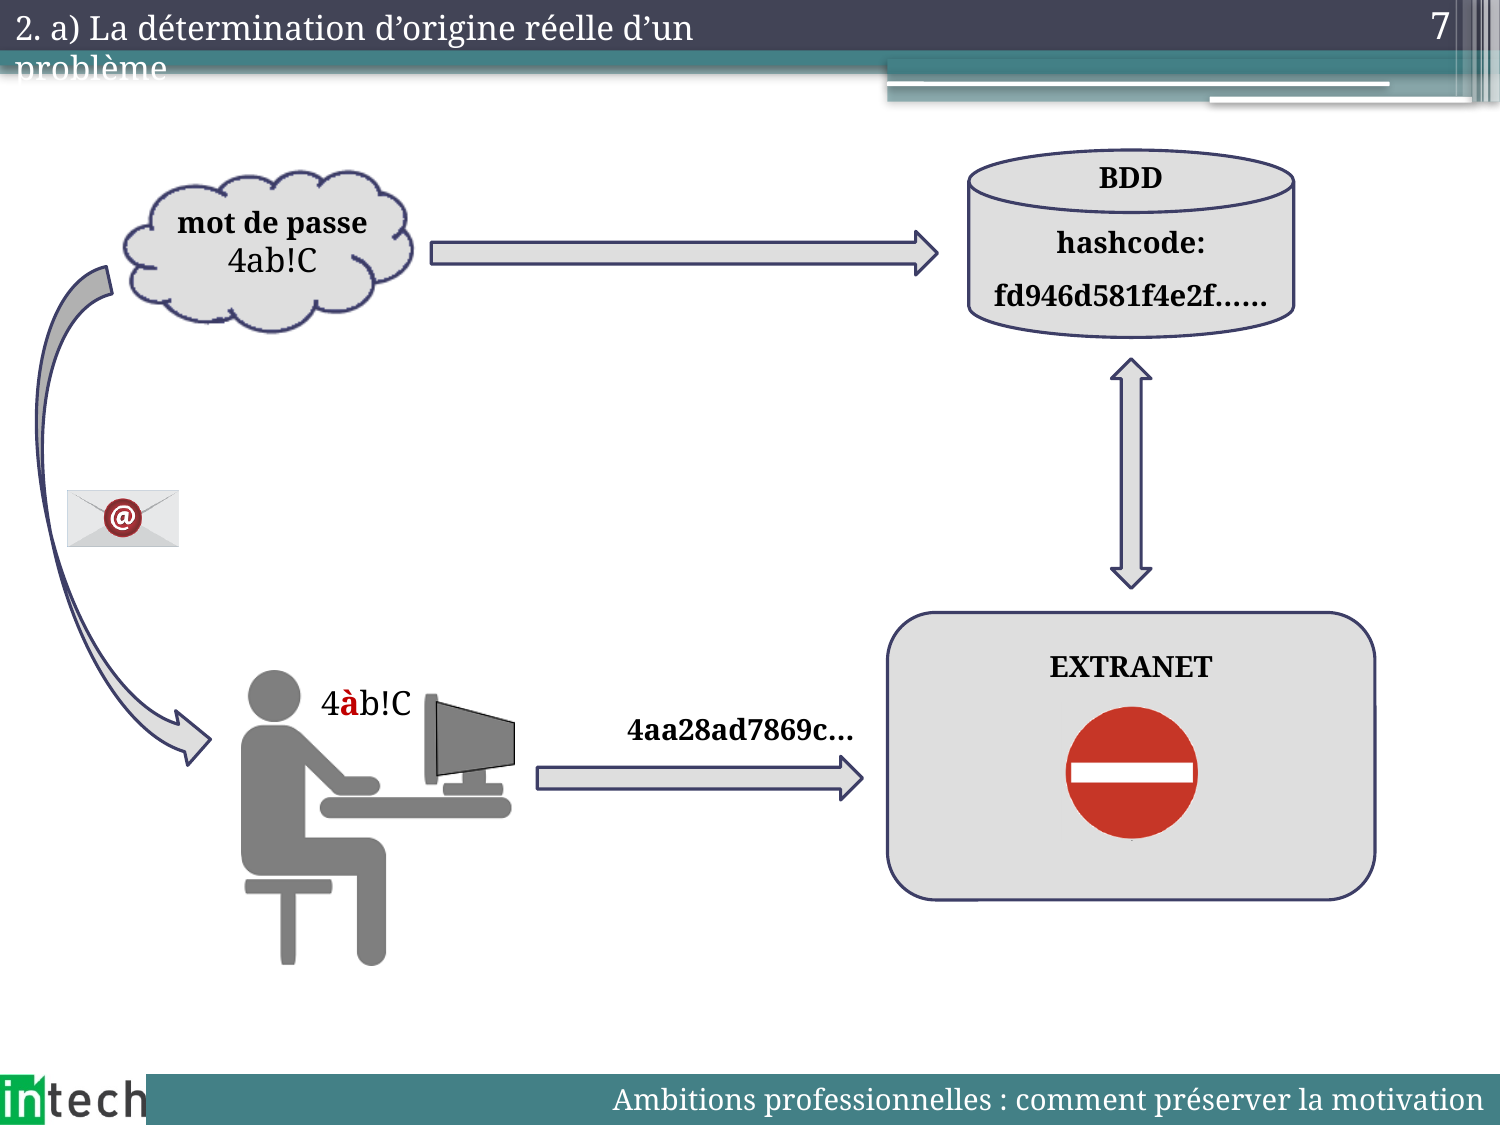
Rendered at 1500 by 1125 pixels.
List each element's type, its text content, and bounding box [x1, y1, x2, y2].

picture [120, 162, 426, 344]
picture [67, 490, 180, 547]
text_box [431, 229, 939, 277]
text_box EXTRANET [885, 610, 1377, 902]
slide_number 7 [1341, 0, 1466, 61]
picture [241, 670, 515, 966]
text_box 4aa28ad7869c… [612, 704, 925, 754]
text_box BDD [1012, 151, 1250, 202]
text_box hashcode: fd946d581f4e2f…… [967, 158, 1296, 340]
text_box 2. a) La détermination d’origine réelle d’un problème [0, 0, 863, 95]
text_box [535, 754, 864, 802]
text_box [1109, 357, 1153, 590]
text_box [34, 265, 213, 767]
text_box Ambitions professionnelles : comment préserver la motivation [147, 1074, 1500, 1125]
picture [0, 1074, 146, 1125]
picture [1061, 702, 1202, 842]
